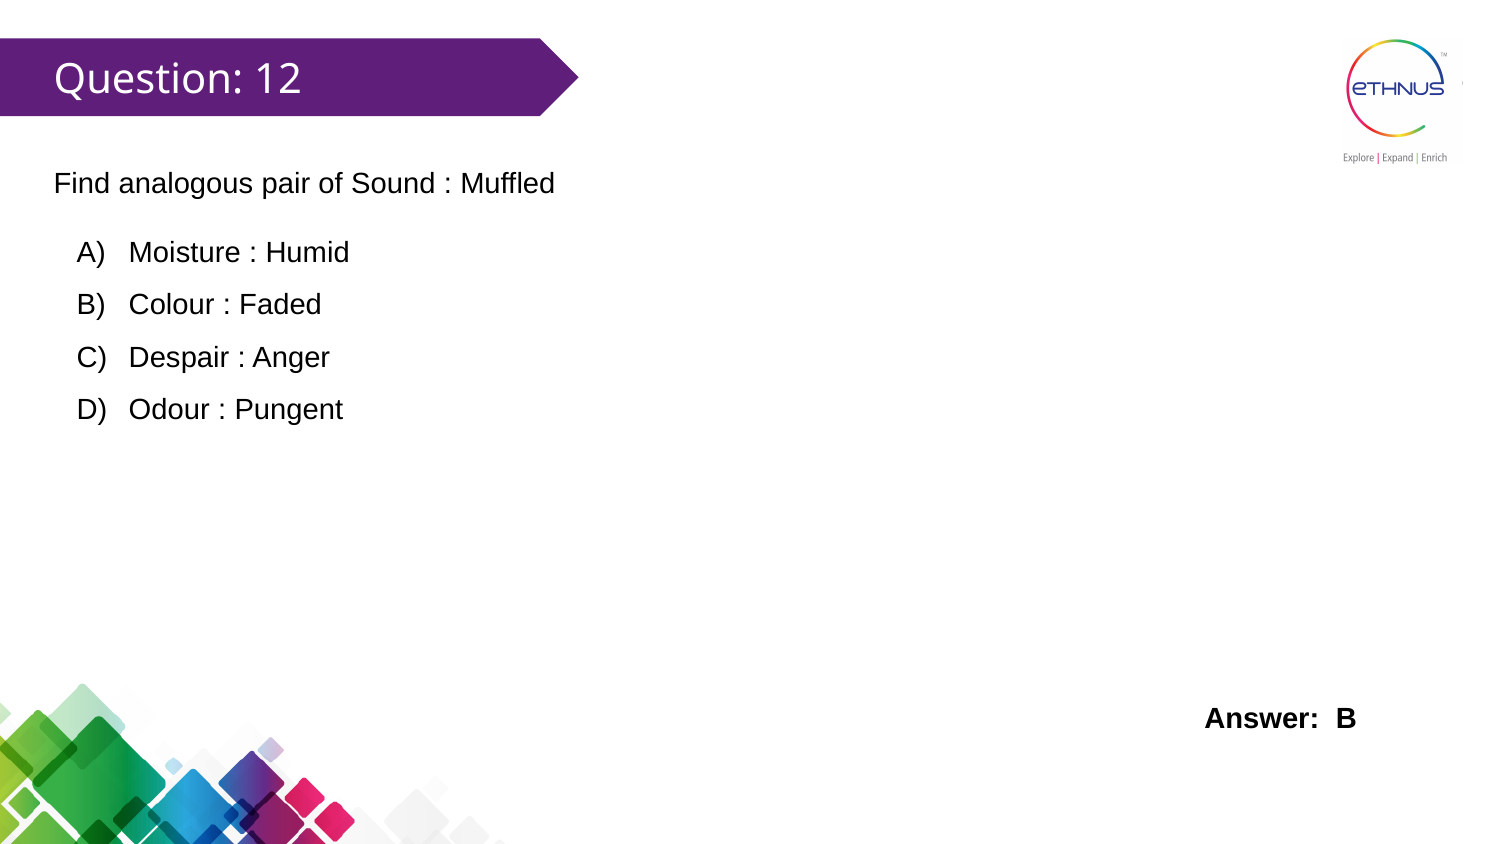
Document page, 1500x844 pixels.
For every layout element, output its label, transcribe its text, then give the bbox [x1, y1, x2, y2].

text_box Answer: B [1189, 684, 1446, 763]
text_box [0, 38, 53, 117]
text_box Question: 12 [53, 38, 518, 117]
picture [0, 668, 732, 844]
text_box [518, 38, 579, 117]
text_box Find analogous pair of Sound : Muffled Moisture : Humid Colour : Faded Despair : Anger Odour : Pungent [53, 152, 1265, 669]
picture [1343, 38, 1463, 165]
